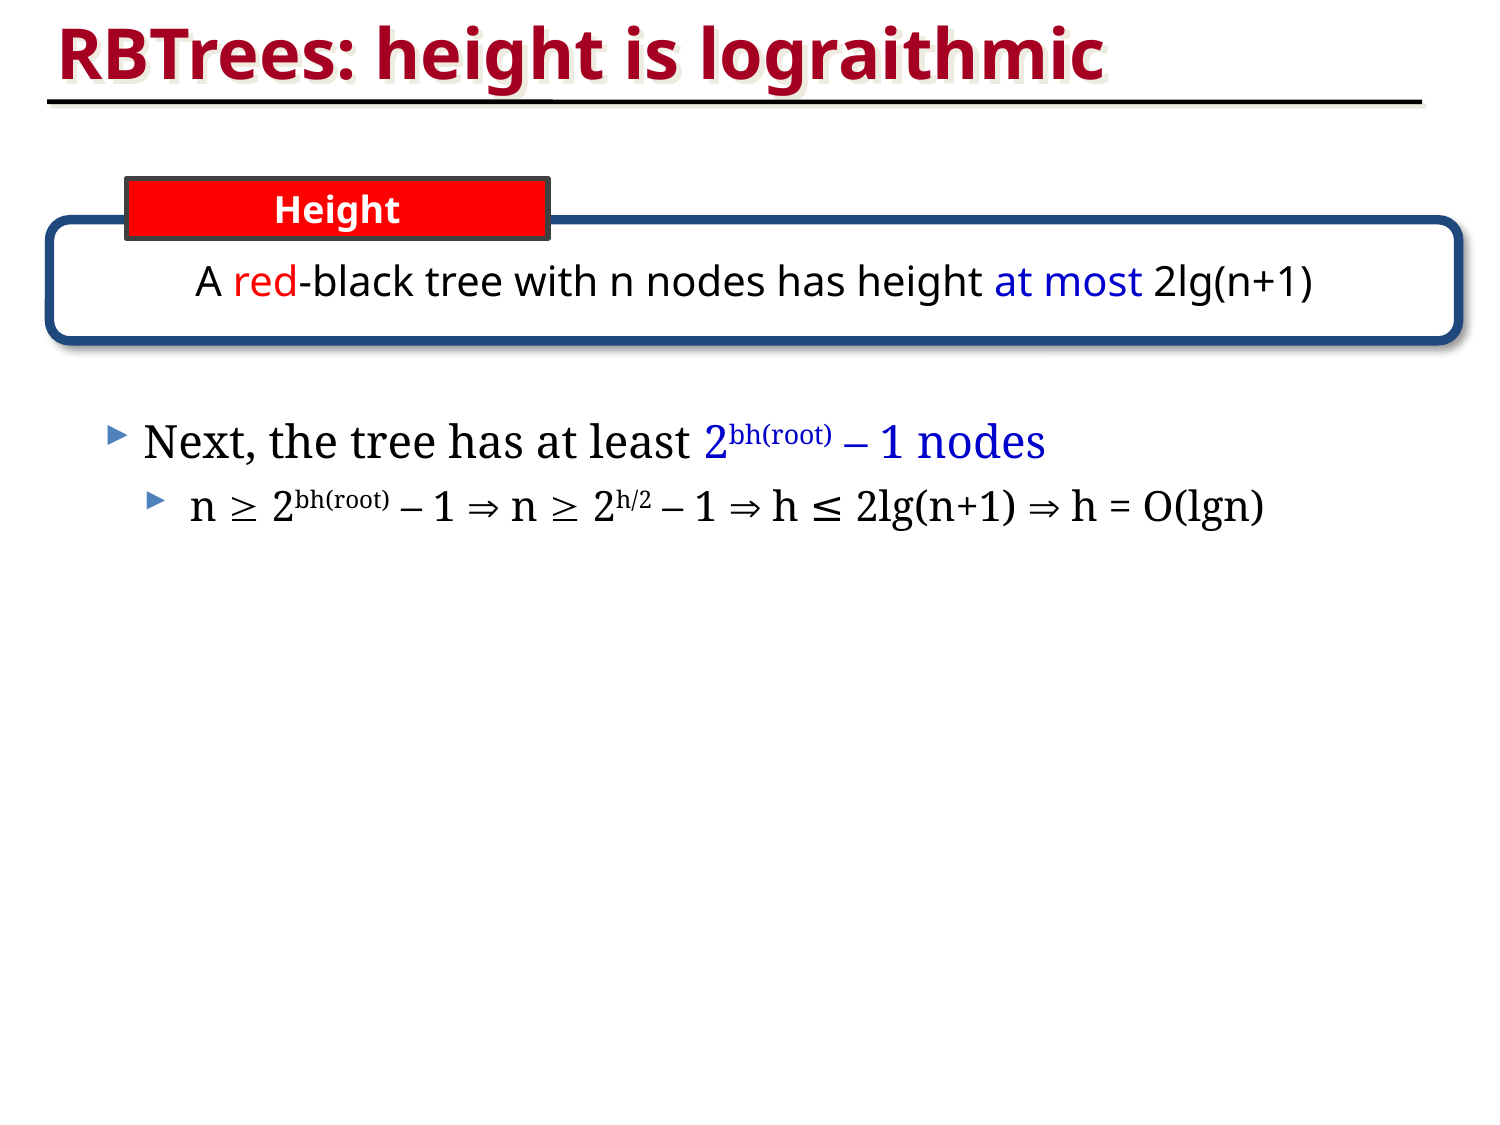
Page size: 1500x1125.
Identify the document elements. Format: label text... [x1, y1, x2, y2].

text_box RBTrees: height is lograithmic [41, 1, 1316, 102]
text_box Height [126, 178, 548, 239]
text_box A red-black tree with n nodes has height at most 2lg(n+1) [49, 219, 1459, 341]
text_box Next, the tree has at least 2bh(root) – 1 nodes n  2bh(root) – 1  n  2h/2 – 1  h ≤ 2lg(n+1)  h = O(lgn) [89, 404, 1459, 538]
